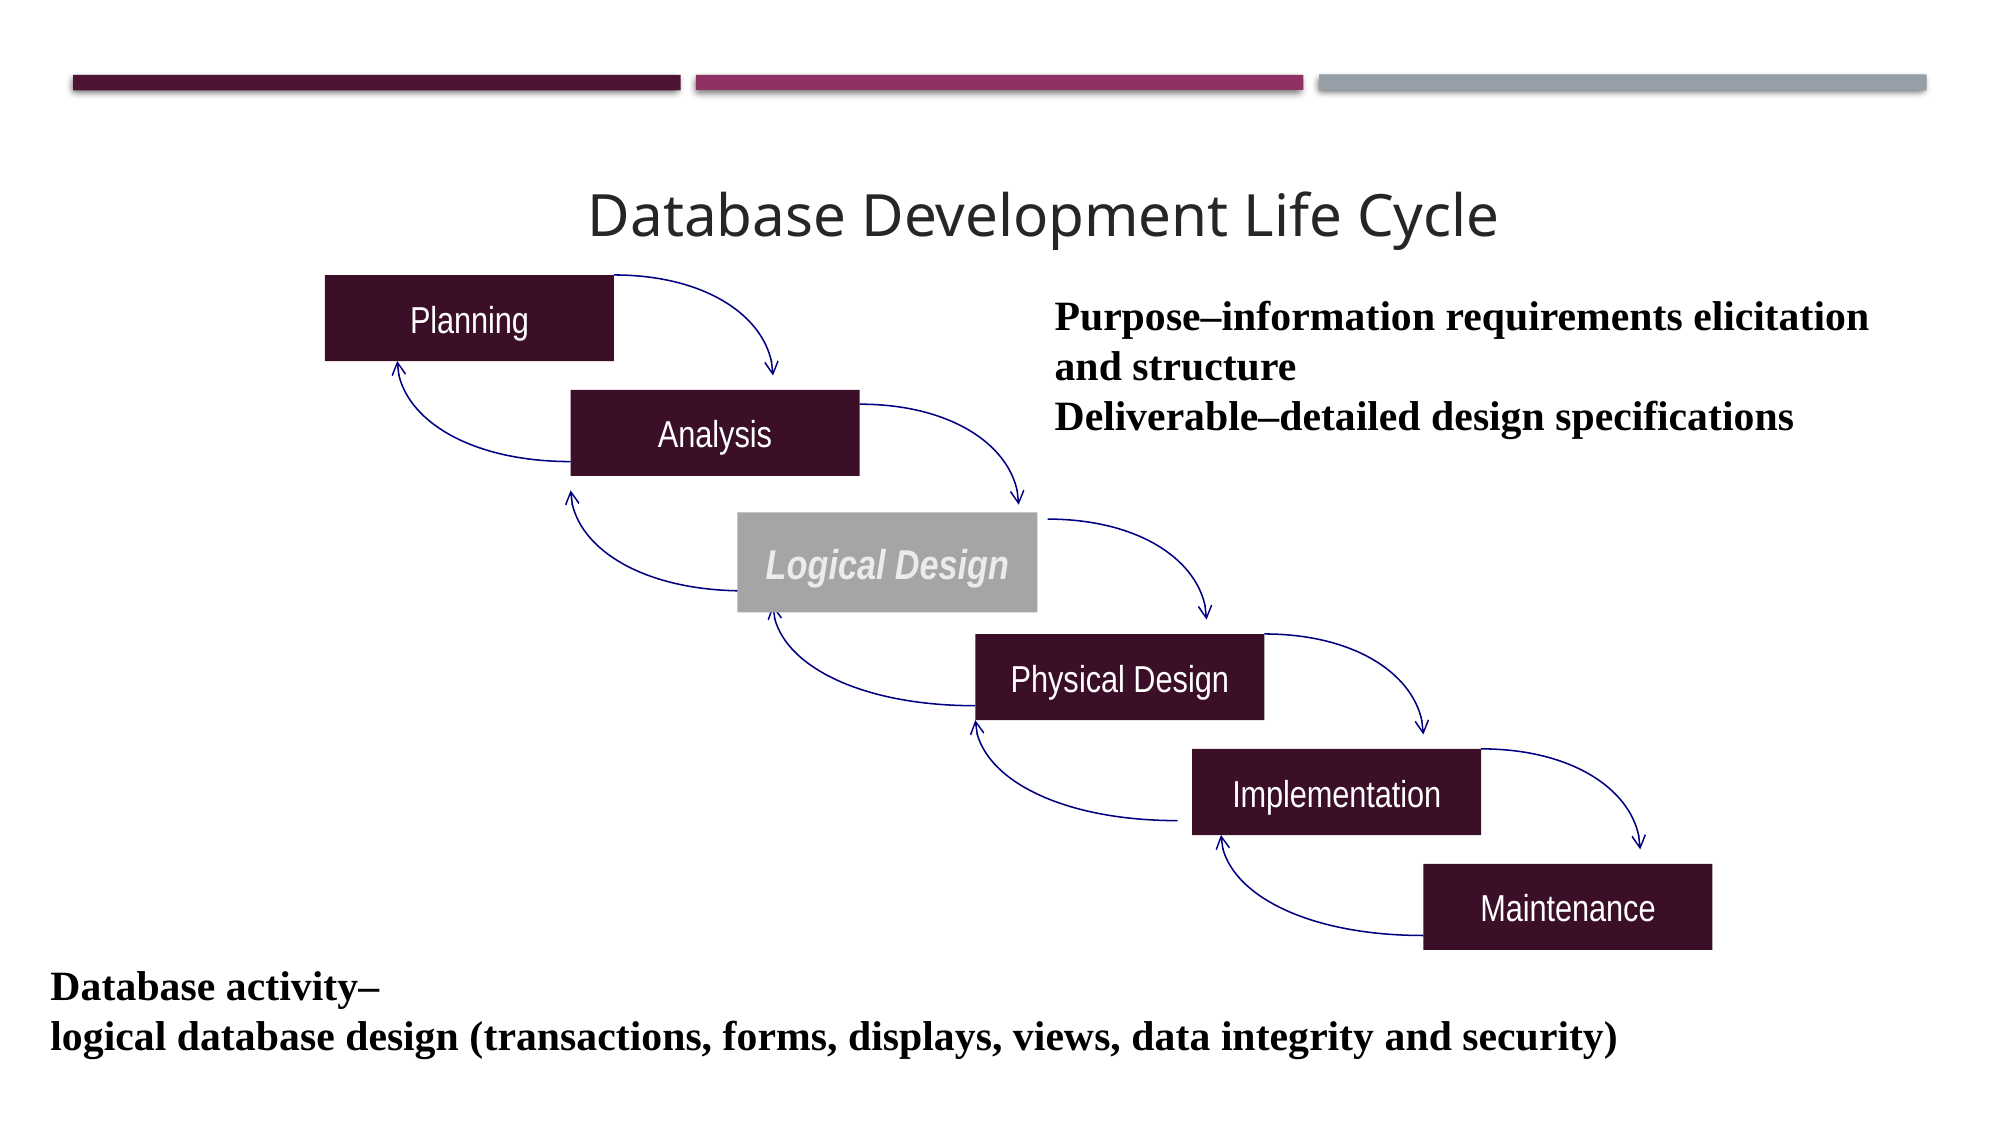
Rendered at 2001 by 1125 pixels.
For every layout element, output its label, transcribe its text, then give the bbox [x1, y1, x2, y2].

text_box Database Development Life Cycle [303, 162, 1785, 298]
text_box Database activity– logical database design (transactions, forms, displays, views, data integrity and security) [35, 951, 1732, 1067]
text_box Purpose–information requirements elicitation and structure Deliverable–detailed design specifications [1717, 281, 1953, 447]
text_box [324, 274, 1713, 951]
